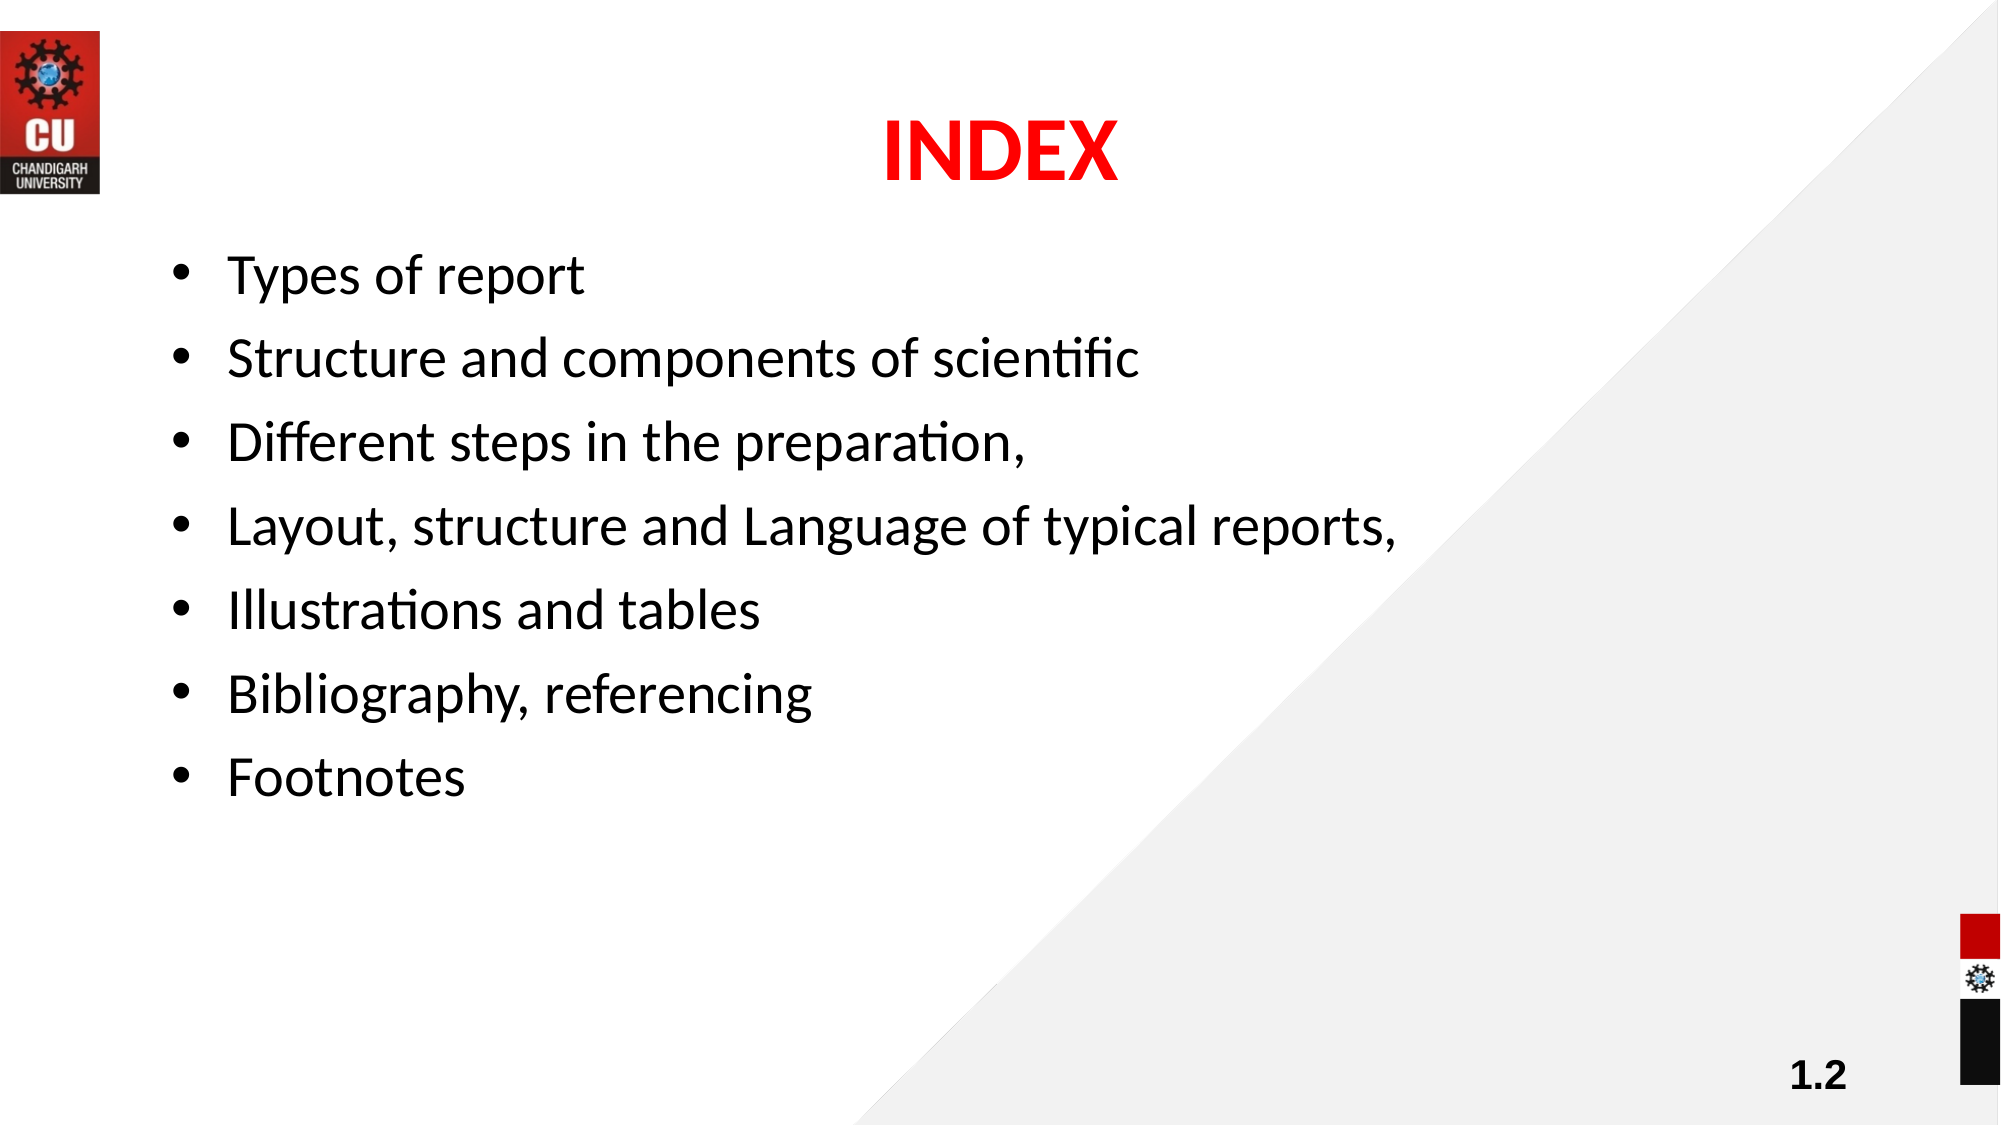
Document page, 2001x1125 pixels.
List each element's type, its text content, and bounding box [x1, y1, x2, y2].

picture [0, 0, 2001, 1125]
slide_number 1.2 [1412, 1042, 1863, 1103]
list Types of report Structure and components of scientific Different steps in the preparation, Layout, structure and Language of typical reports, Illustrations and tables Bibliography, referencing Footnotes [137, 236, 1863, 1014]
title INDEX [137, 59, 1863, 236]
